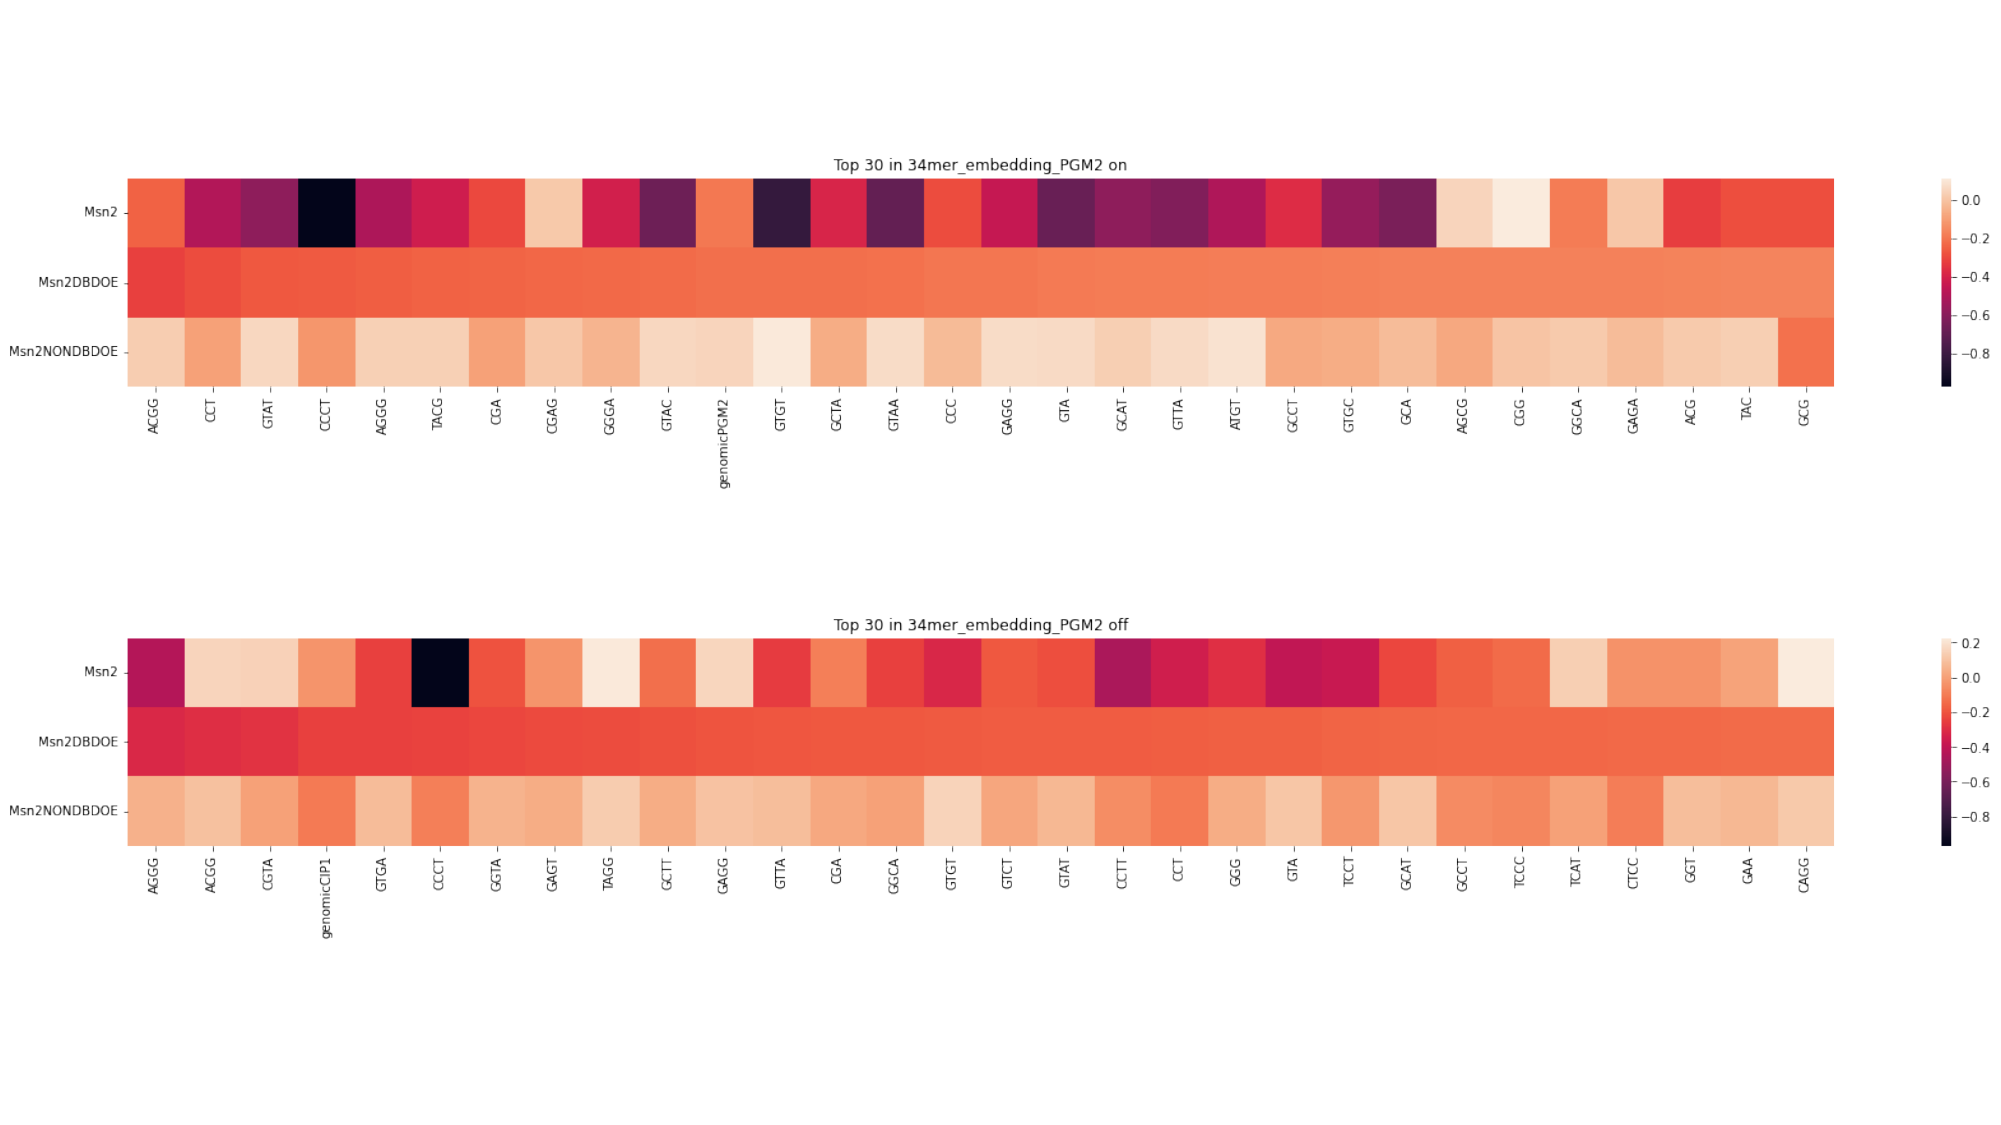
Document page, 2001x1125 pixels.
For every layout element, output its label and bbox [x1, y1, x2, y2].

picture [0, 608, 2000, 948]
picture [0, 149, 2000, 497]
